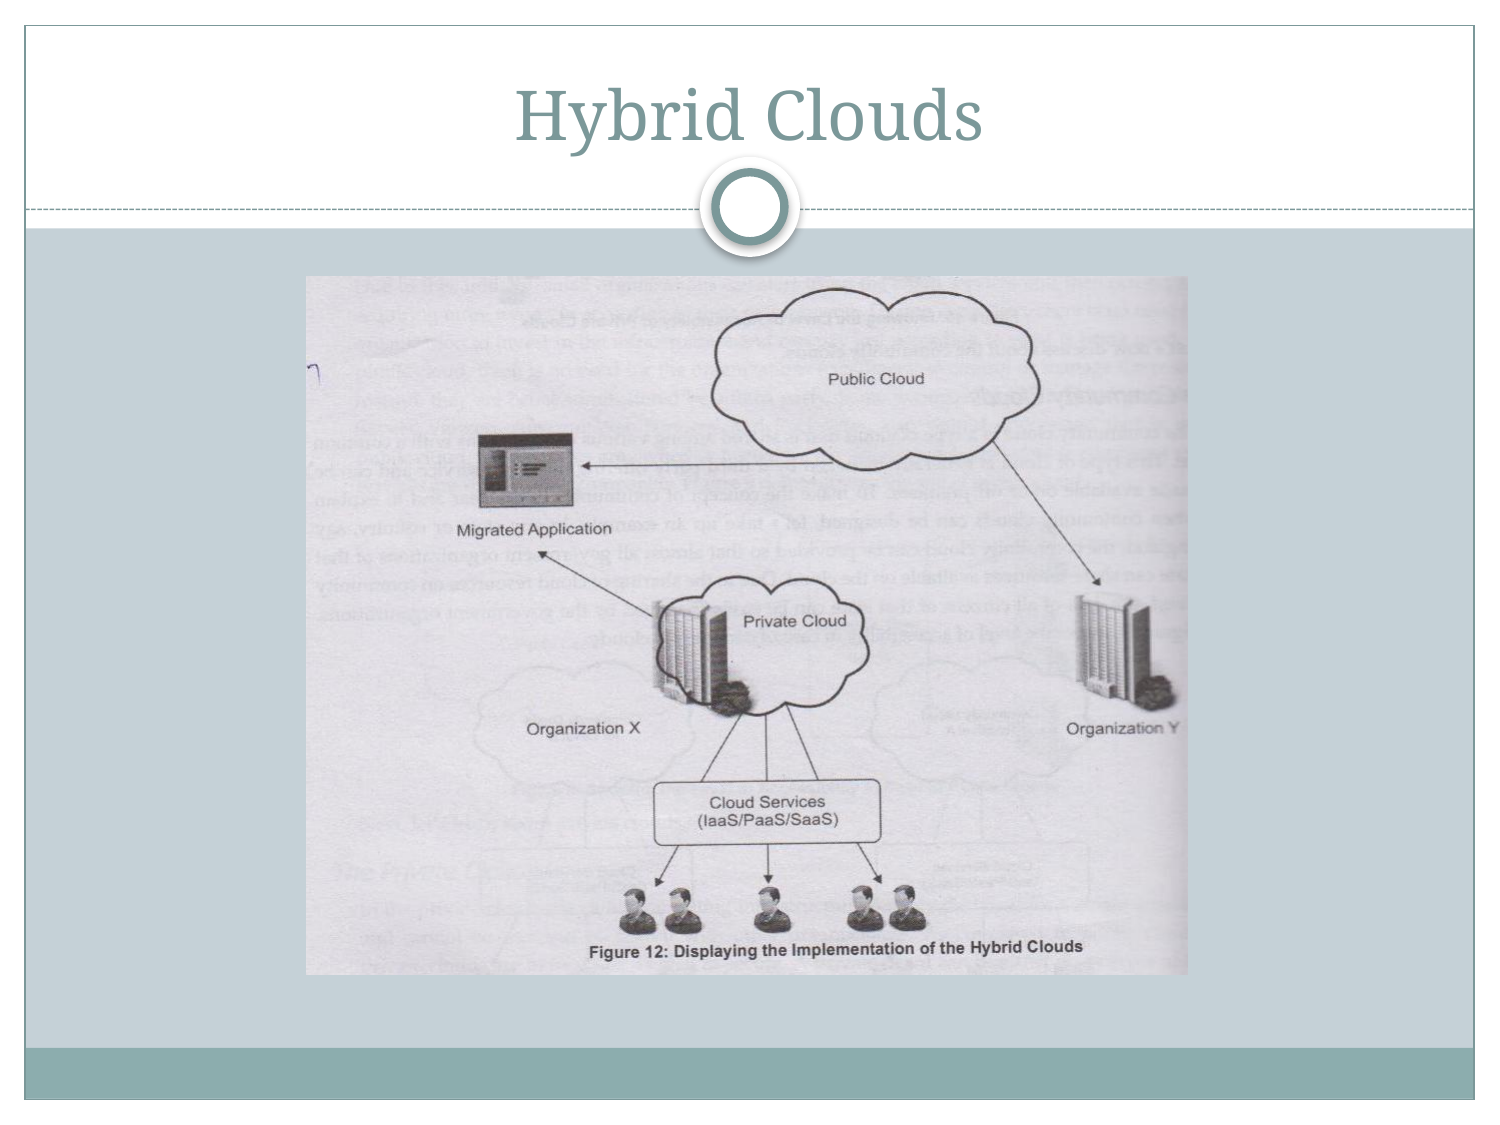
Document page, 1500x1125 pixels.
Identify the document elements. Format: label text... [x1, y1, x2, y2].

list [306, 276, 1188, 975]
title Hybrid Clouds [49, 37, 1450, 162]
